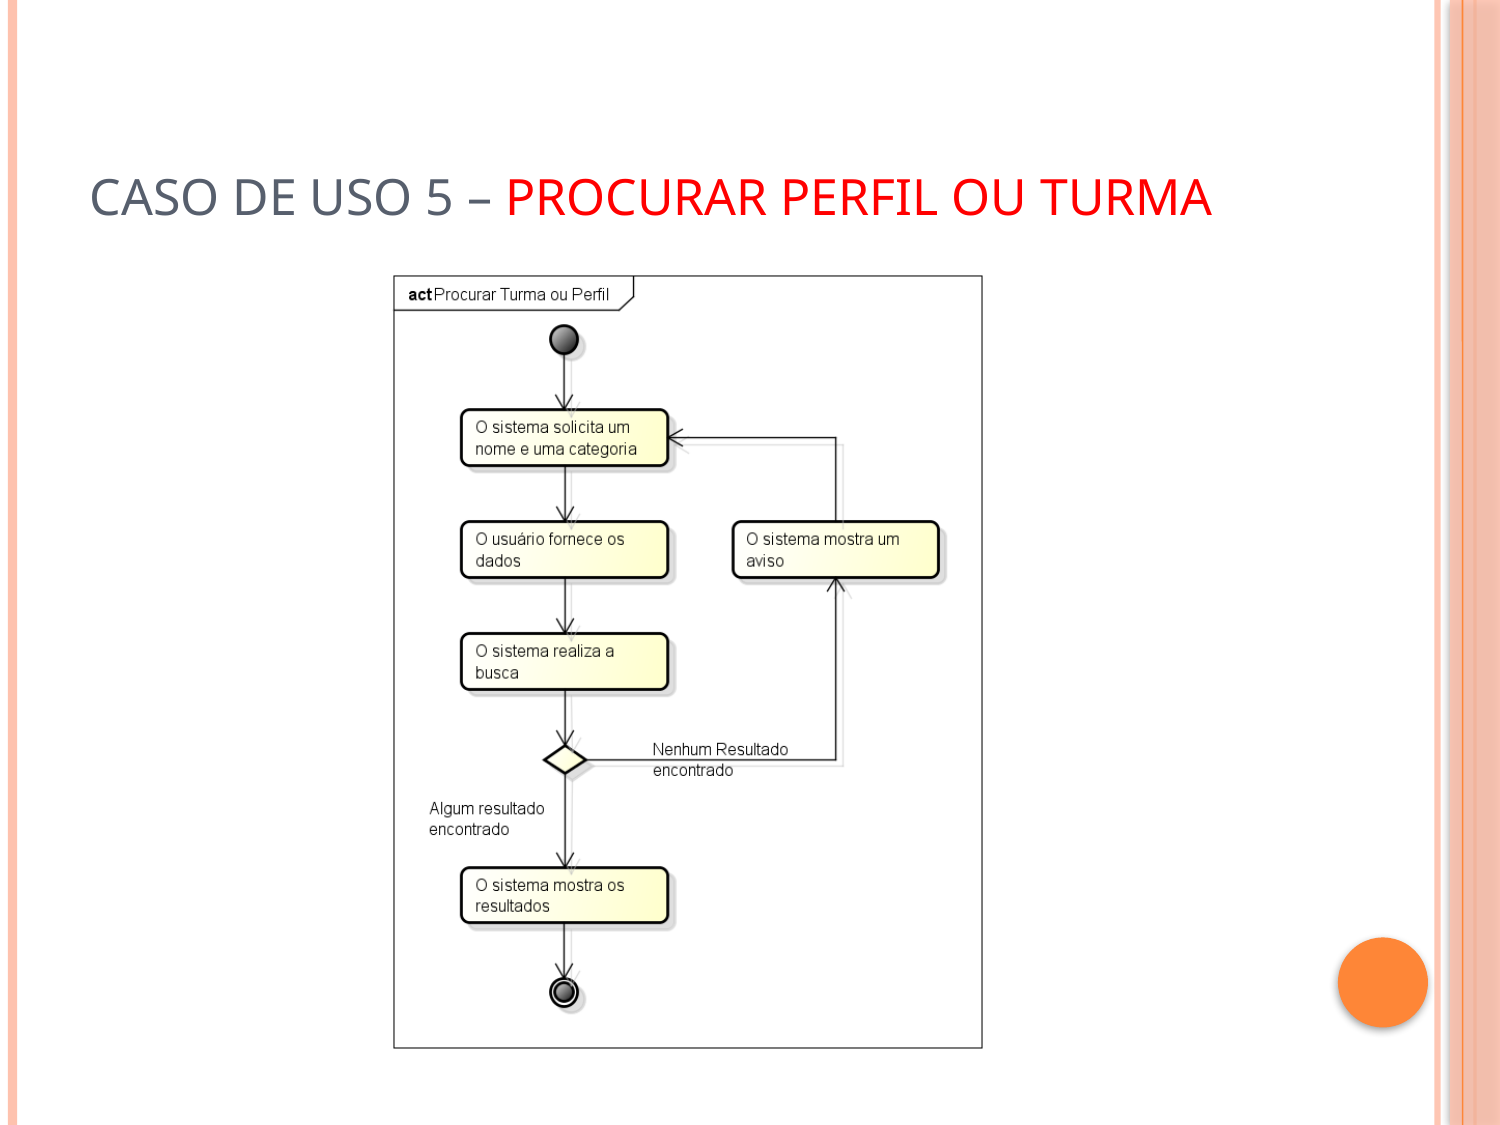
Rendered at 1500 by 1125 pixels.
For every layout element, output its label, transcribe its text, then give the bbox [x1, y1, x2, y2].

title Caso de Uso 5 – Procurar Perfil ou Turma [75, 45, 1300, 233]
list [379, 261, 996, 1063]
